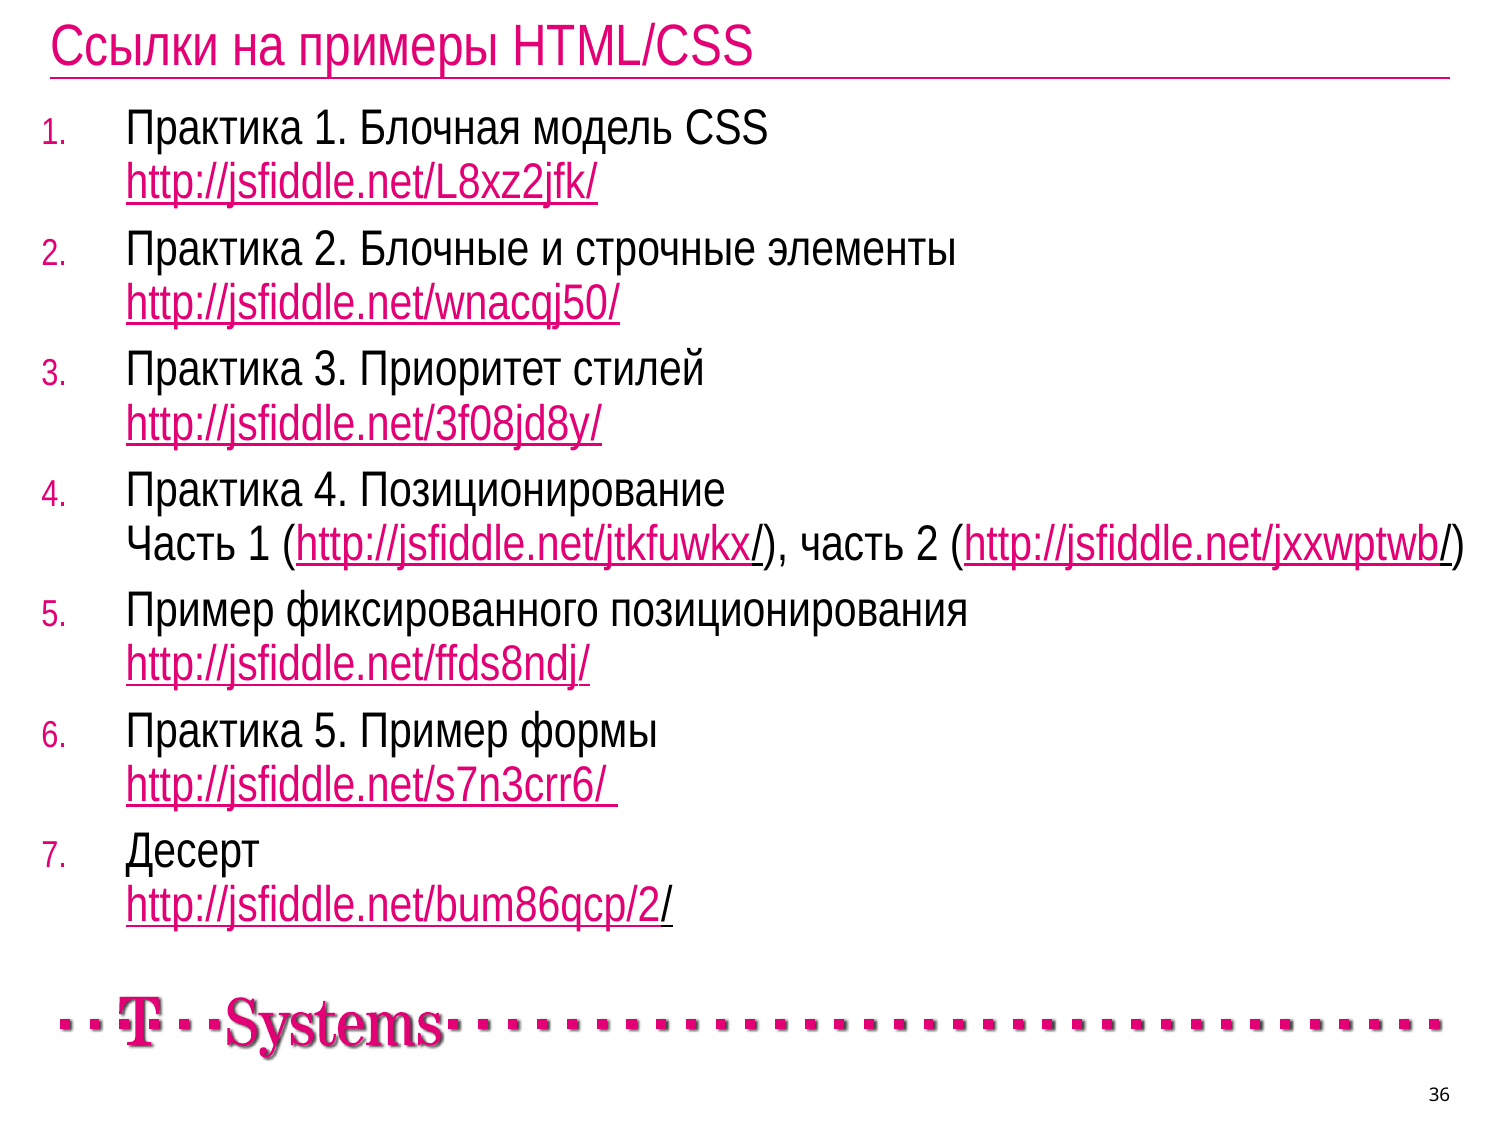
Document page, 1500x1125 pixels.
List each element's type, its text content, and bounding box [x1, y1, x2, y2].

slide_number 36 [1361, 1082, 1451, 1107]
title Ссылки на примеры HTML/CSS [50, 14, 1450, 91]
list Практика 1. Блочная модель CSS http://jsfiddle.net/L8xz2jfk/ Практика 2. Блочные и строчные элементы http://jsfiddle.net/wnacqj50/ Практика 3. Приоритет стилей http://jsfiddle.net/3f08jd8y/ Практика 4. Позиционирование Часть 1 (http://jsfiddle.net/jtkfuwkx/), часть 2 (http://jsfiddle.net/jxxwptwb/) Пример фиксированного позиционирования http://jsfiddle.net/ffds8ndj/ Практика 5. Пример формы http://jsfiddle.net/s7n3crr6/ Десерт http://jsfiddle.net/bum86qcp/2/ [40, 101, 1500, 988]
